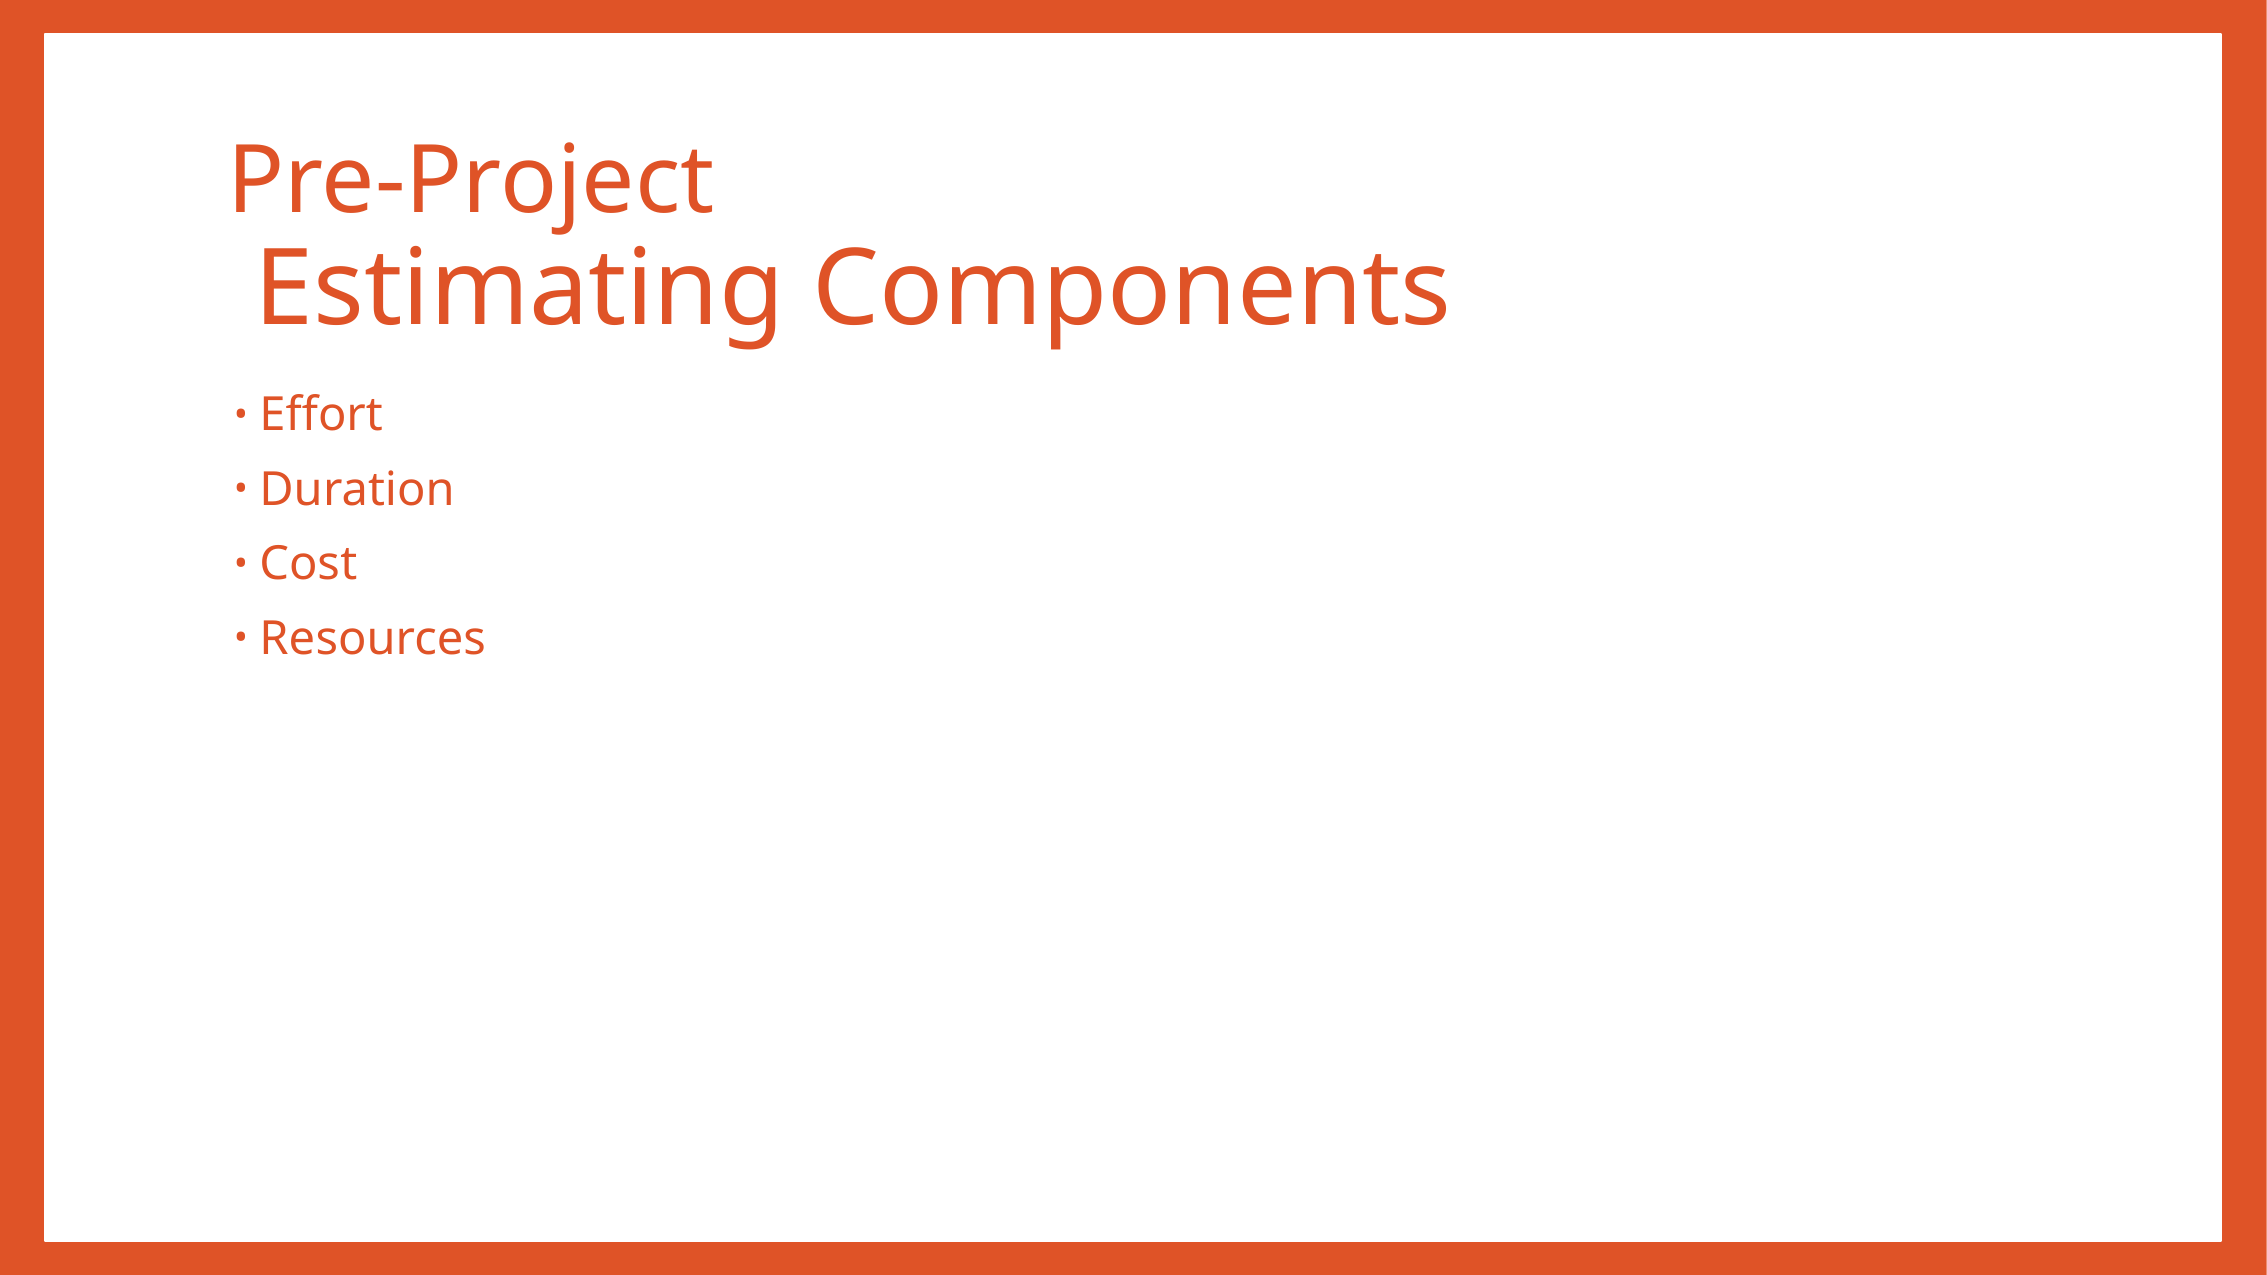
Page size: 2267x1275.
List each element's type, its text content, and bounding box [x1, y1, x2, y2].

title Pre-Project Estimating Components [212, 113, 2049, 366]
list Effort Duration Cost Resources [212, 382, 2048, 1134]
